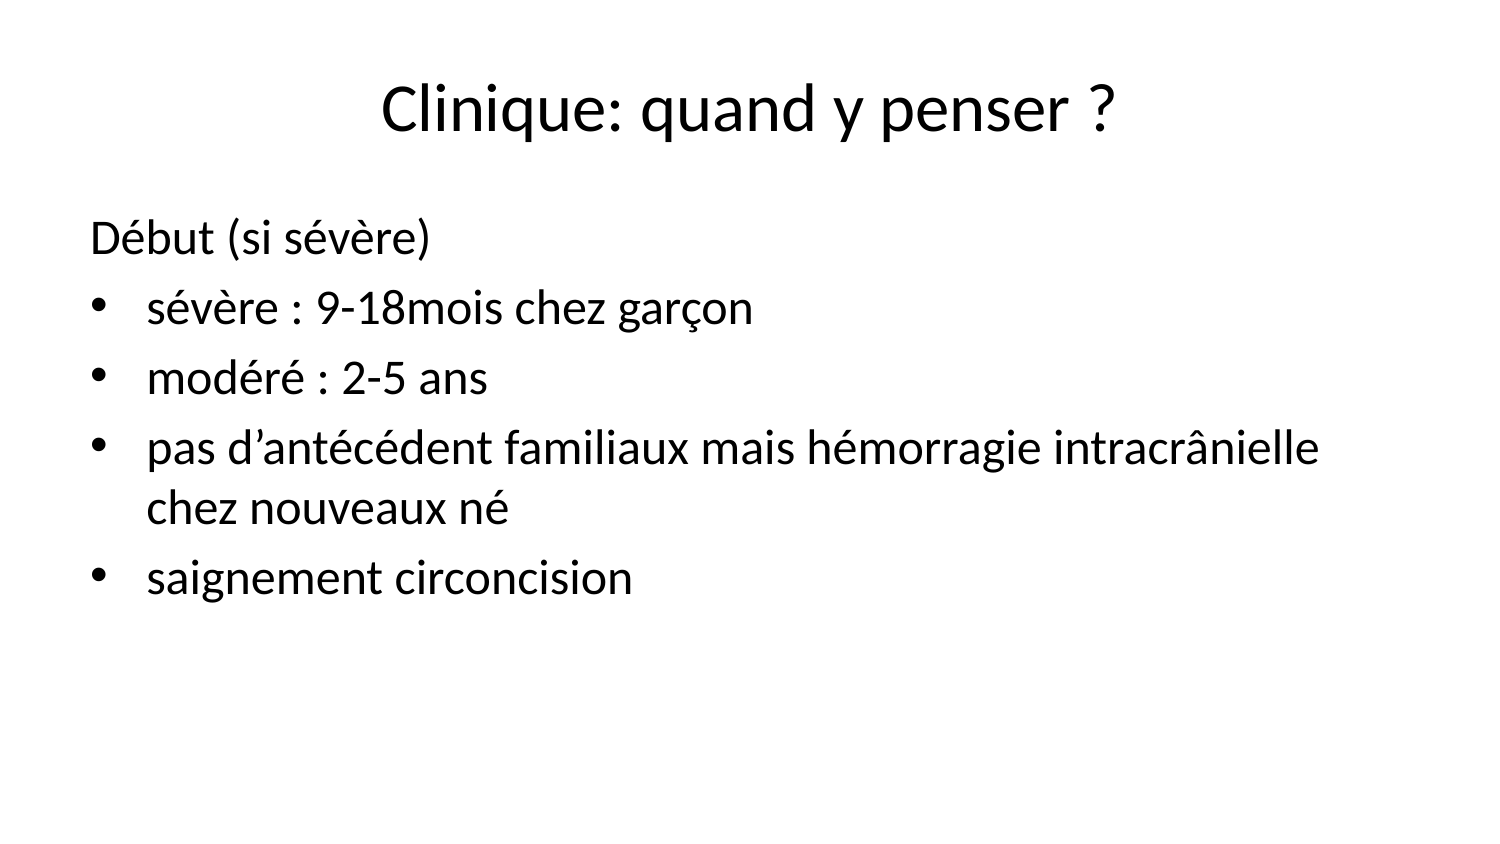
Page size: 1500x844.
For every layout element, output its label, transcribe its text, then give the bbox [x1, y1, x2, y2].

title Clinique: quand y penser ? [75, 33, 1425, 175]
list Début (si sévère) sévère : 9-18mois chez garçon modéré : 2-5 ans pas d’antécédent familiaux mais hémorragie intracrânielle chez nouveaux né saignement circoncision [75, 196, 1425, 754]
